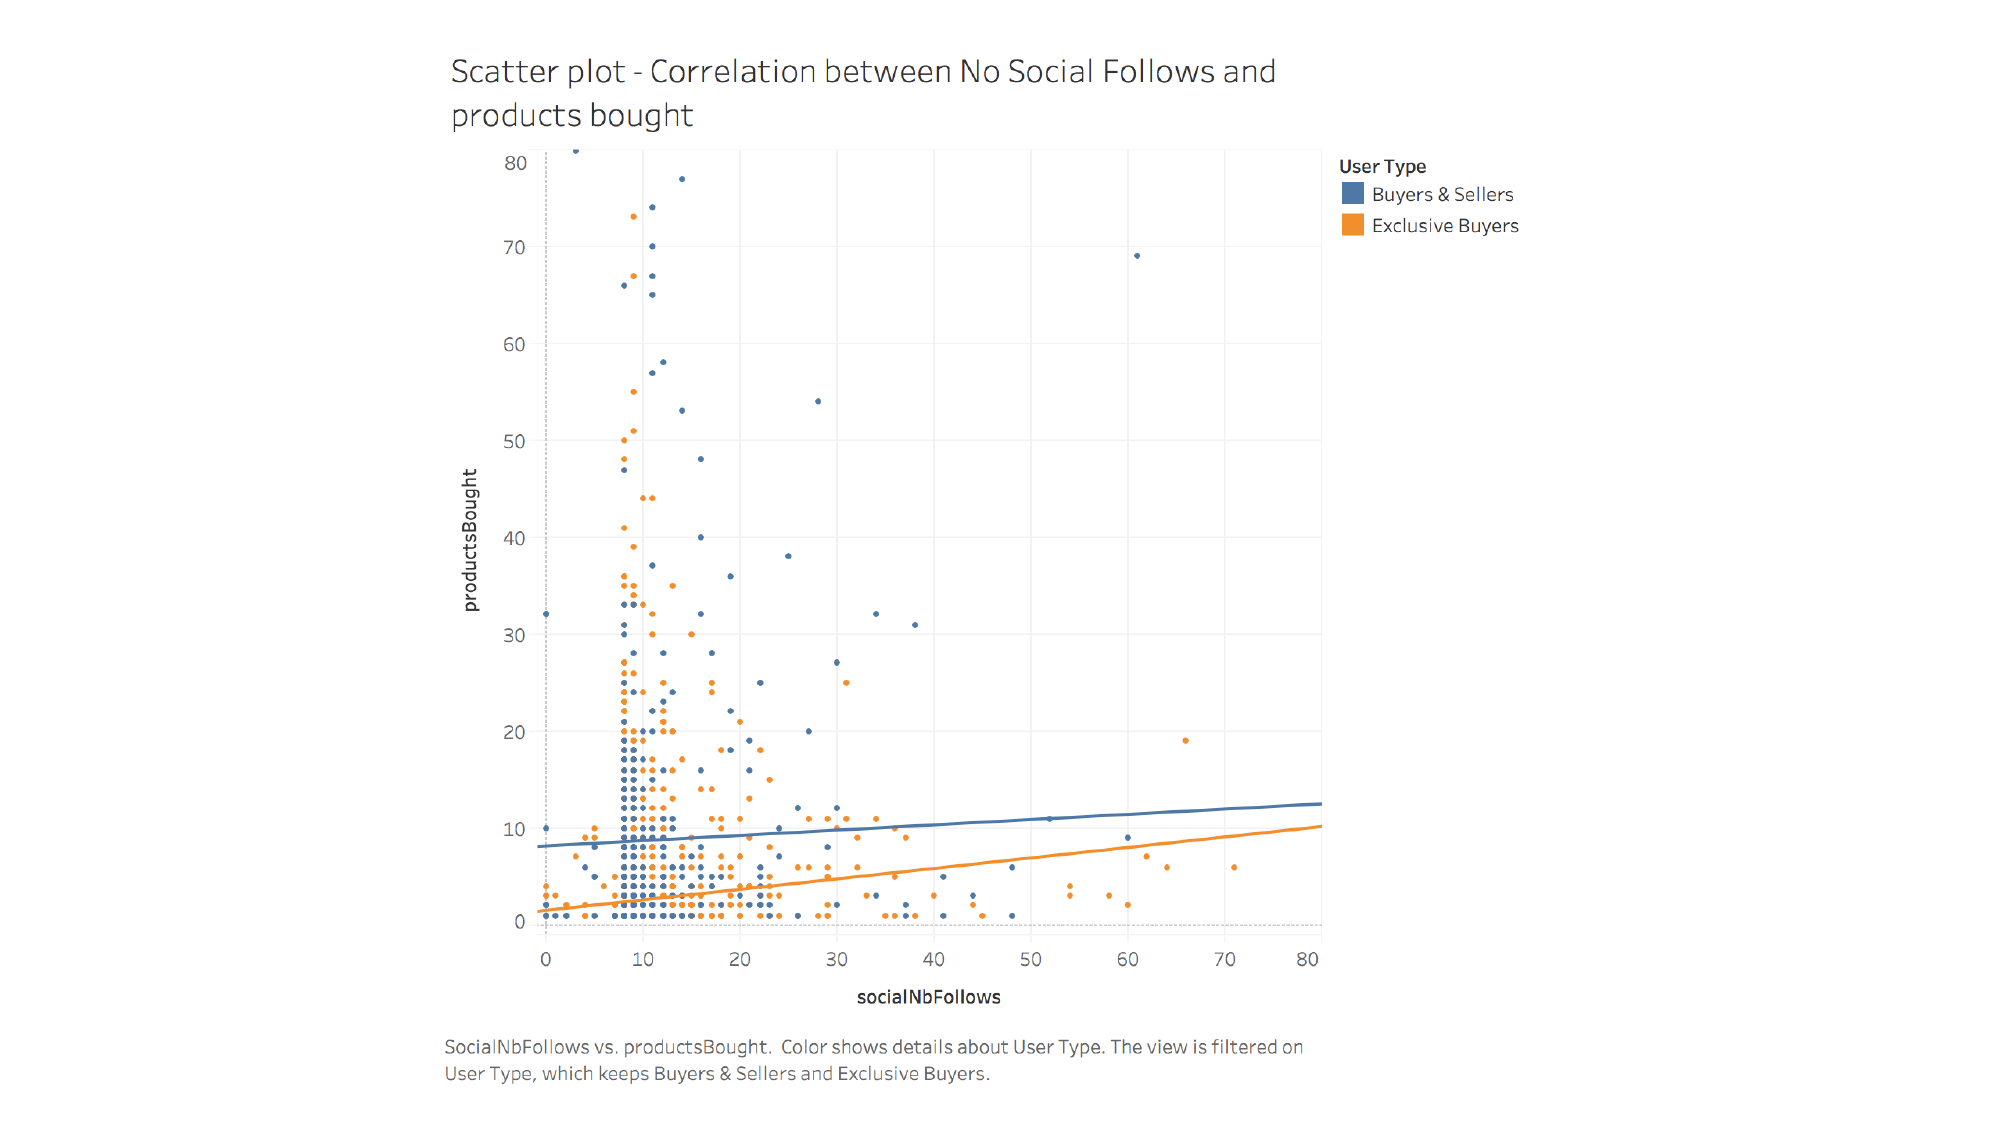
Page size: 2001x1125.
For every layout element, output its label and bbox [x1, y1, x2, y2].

picture [444, 38, 1556, 1086]
